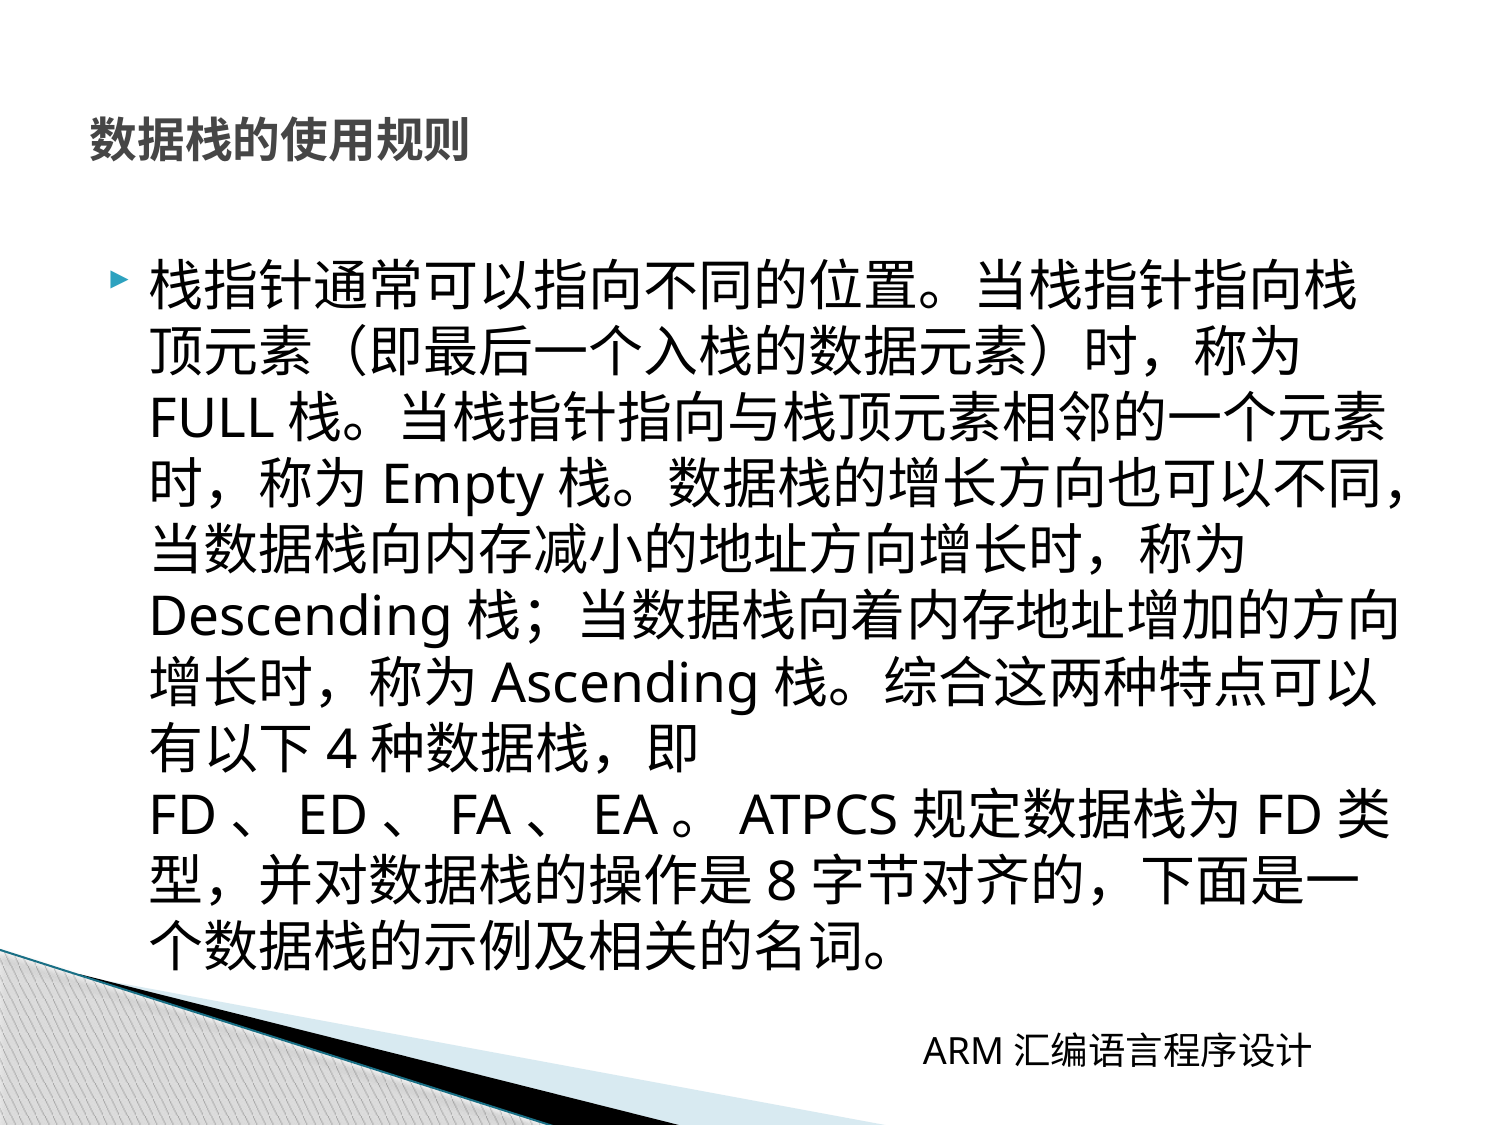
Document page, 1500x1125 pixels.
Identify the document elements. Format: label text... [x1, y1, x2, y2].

list 栈指针通常可以指向不同的位置。当栈指针指向栈顶元素（即最后一个入栈的数据元素）时，称为FULL栈。当栈指针指向与栈顶元素相邻的一个元素时，称为Empty栈。数据栈的增长方向也可以不同，当数据栈向内存减小的地址方向增长时，称为Descending栈；当数据栈向着内存地址增加的方向增长时，称为Ascending栈。综合这两种特点可以有以下4种数据栈，即FD、ED、FA、EA。ATPCS规定数据栈为FD类型，并对数据栈的操作是8字节对齐的，下面是一个数据栈的示例及相关的名词。 [75, 243, 1425, 986]
text_box ARM汇编语言程序设计 [820, 1019, 1383, 1080]
title 数据栈的使用规则 [75, 45, 1425, 233]
